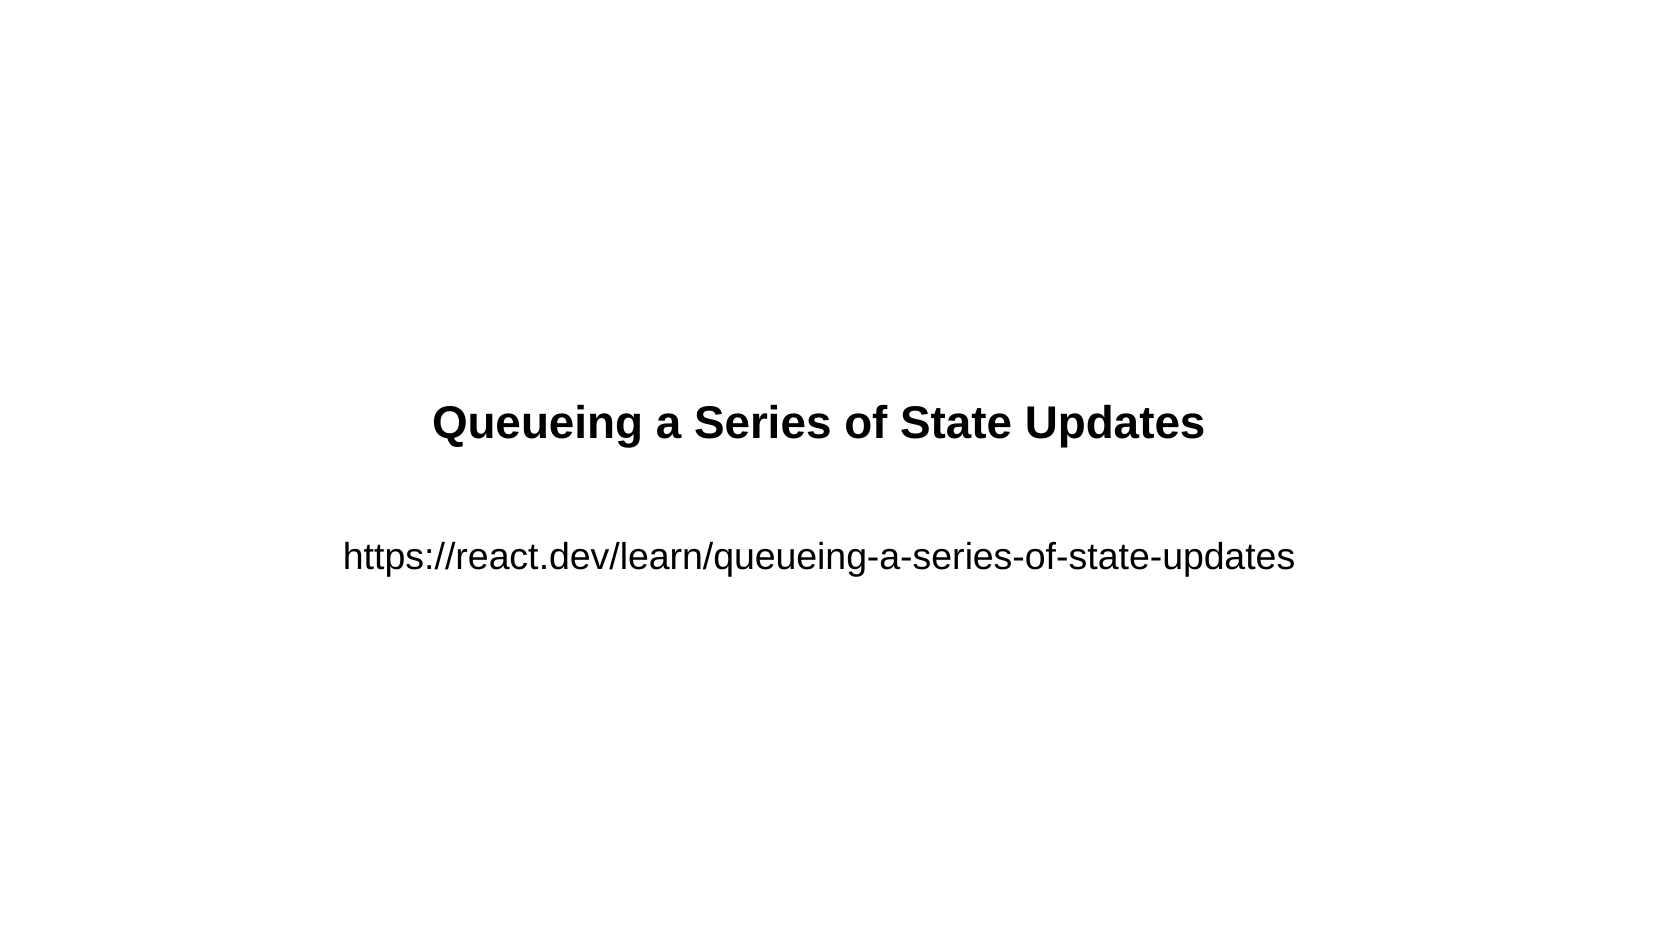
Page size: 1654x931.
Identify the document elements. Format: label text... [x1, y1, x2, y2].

title Queueing a Series of State Updates [75, 369, 1564, 525]
text_box https://react.dev/learn/queueing-a-series-of-state-updates [328, 524, 1313, 582]
